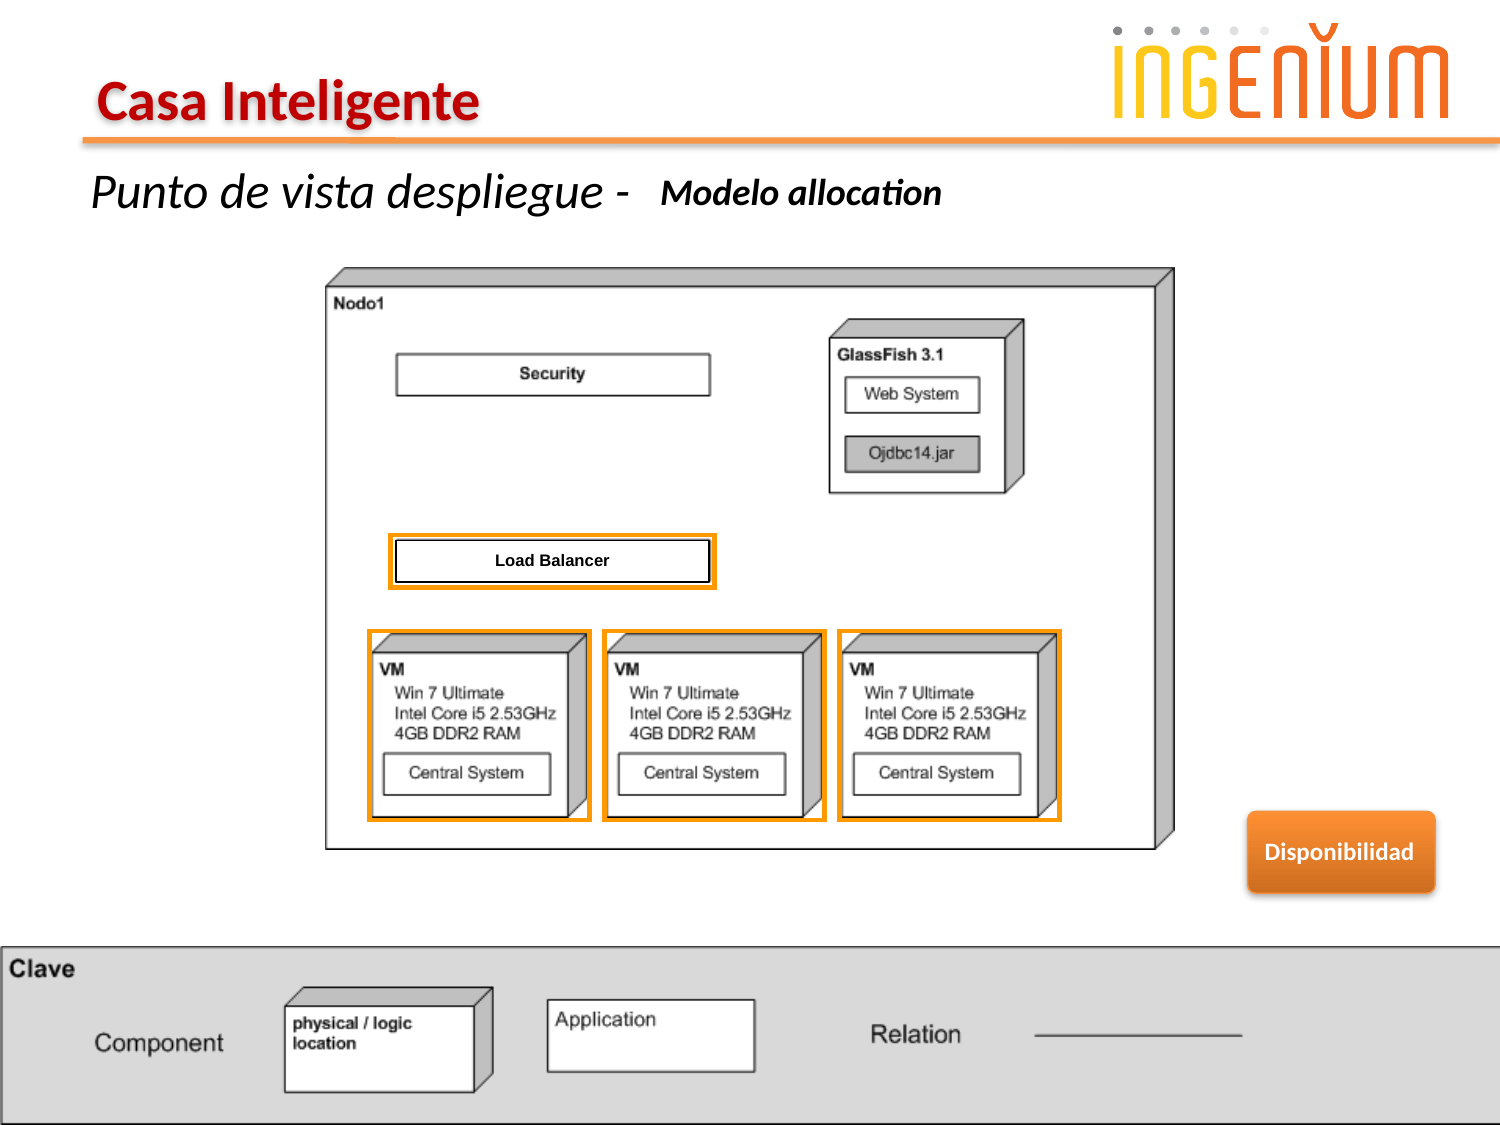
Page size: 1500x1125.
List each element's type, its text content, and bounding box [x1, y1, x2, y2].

text_box Casa Inteligente [81, 54, 751, 140]
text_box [392, 537, 713, 586]
text_box Modelo allocation [645, 160, 958, 221]
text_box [1247, 811, 1436, 894]
picture [325, 266, 1175, 851]
picture [0, 946, 1500, 1125]
picture [1113, 23, 1462, 140]
text_box Punto de vista despliegue - [74, 152, 868, 225]
